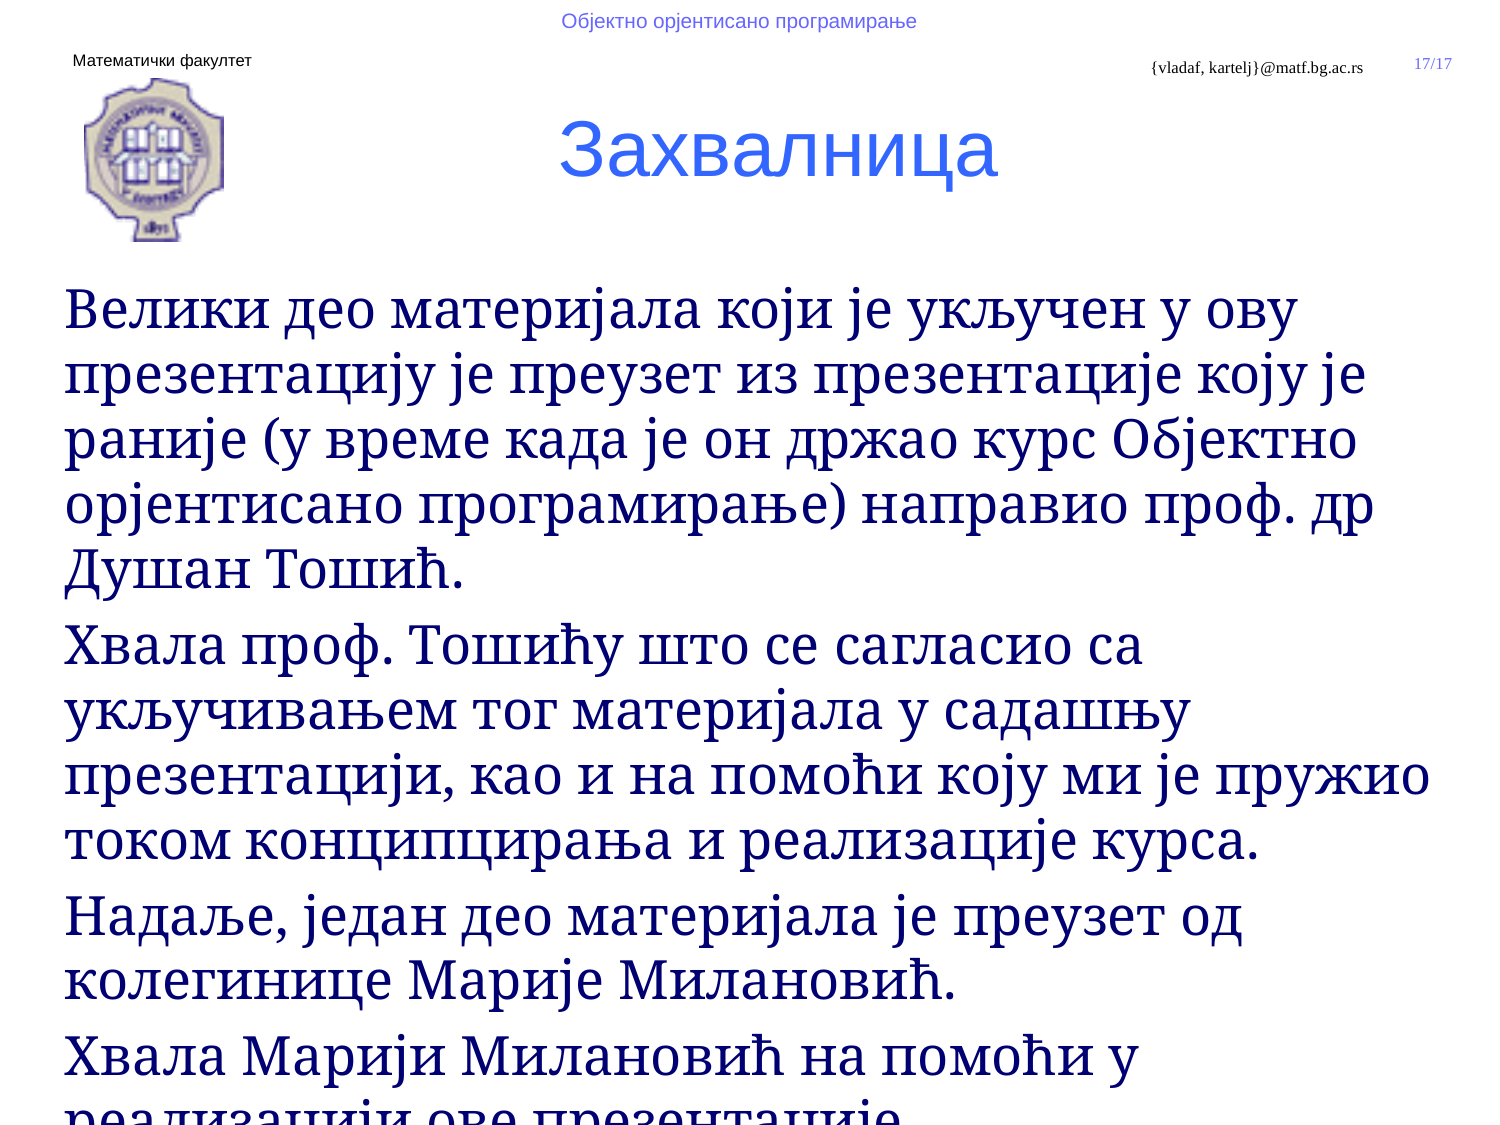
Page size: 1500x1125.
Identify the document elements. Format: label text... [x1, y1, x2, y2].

text_box Велики део материјала који је укључен у ову презентацију је преузет из презентације коју је раније (у време када је он држао курс Објектно орјентисано програмирање) направио проф. др Душан Тошић. Хвала проф. Тошићу што се сагласио са укључивањем тог материјала у садашњу презентацији, као и на помоћи коју ми је пружио током конципцирања и реализације курса. Надаље, један део материјала је преузет од колегинице Марије Милановић. Хвала Марији Милановић на помоћи у реализацији ове презентације. [49, 267, 1463, 1125]
picture [84, 78, 224, 242]
title Захвалница [543, 70, 1500, 220]
